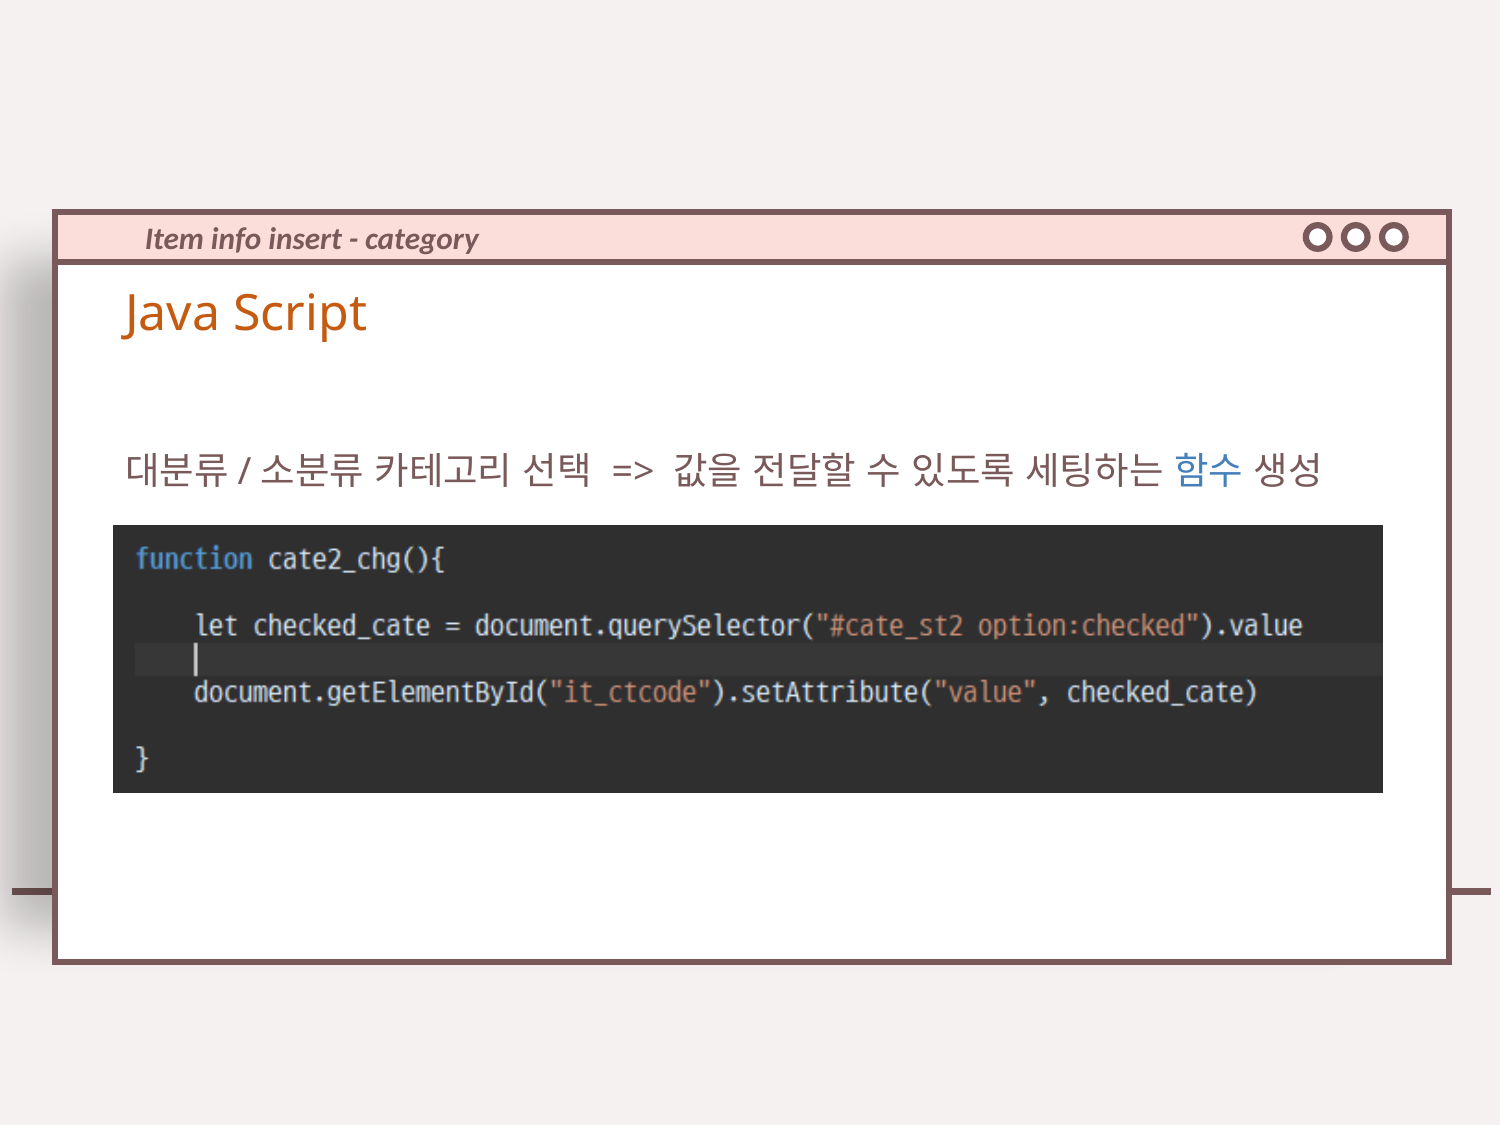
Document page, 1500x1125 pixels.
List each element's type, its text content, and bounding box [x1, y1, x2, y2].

text_box Item info insert - category [54, 211, 1450, 263]
text_box Java Script [110, 273, 647, 349]
text_box [1342, 224, 1369, 250]
text_box 대분류/소분류 카테고리 선택 => 값을 전달할 수 있도록 세팅하는 함수 생성 [110, 439, 1396, 500]
text_box [54, 892, 1450, 963]
picture [113, 525, 1383, 793]
text_box [1381, 224, 1407, 250]
text_box [1304, 224, 1331, 250]
text_box [54, 263, 1450, 891]
